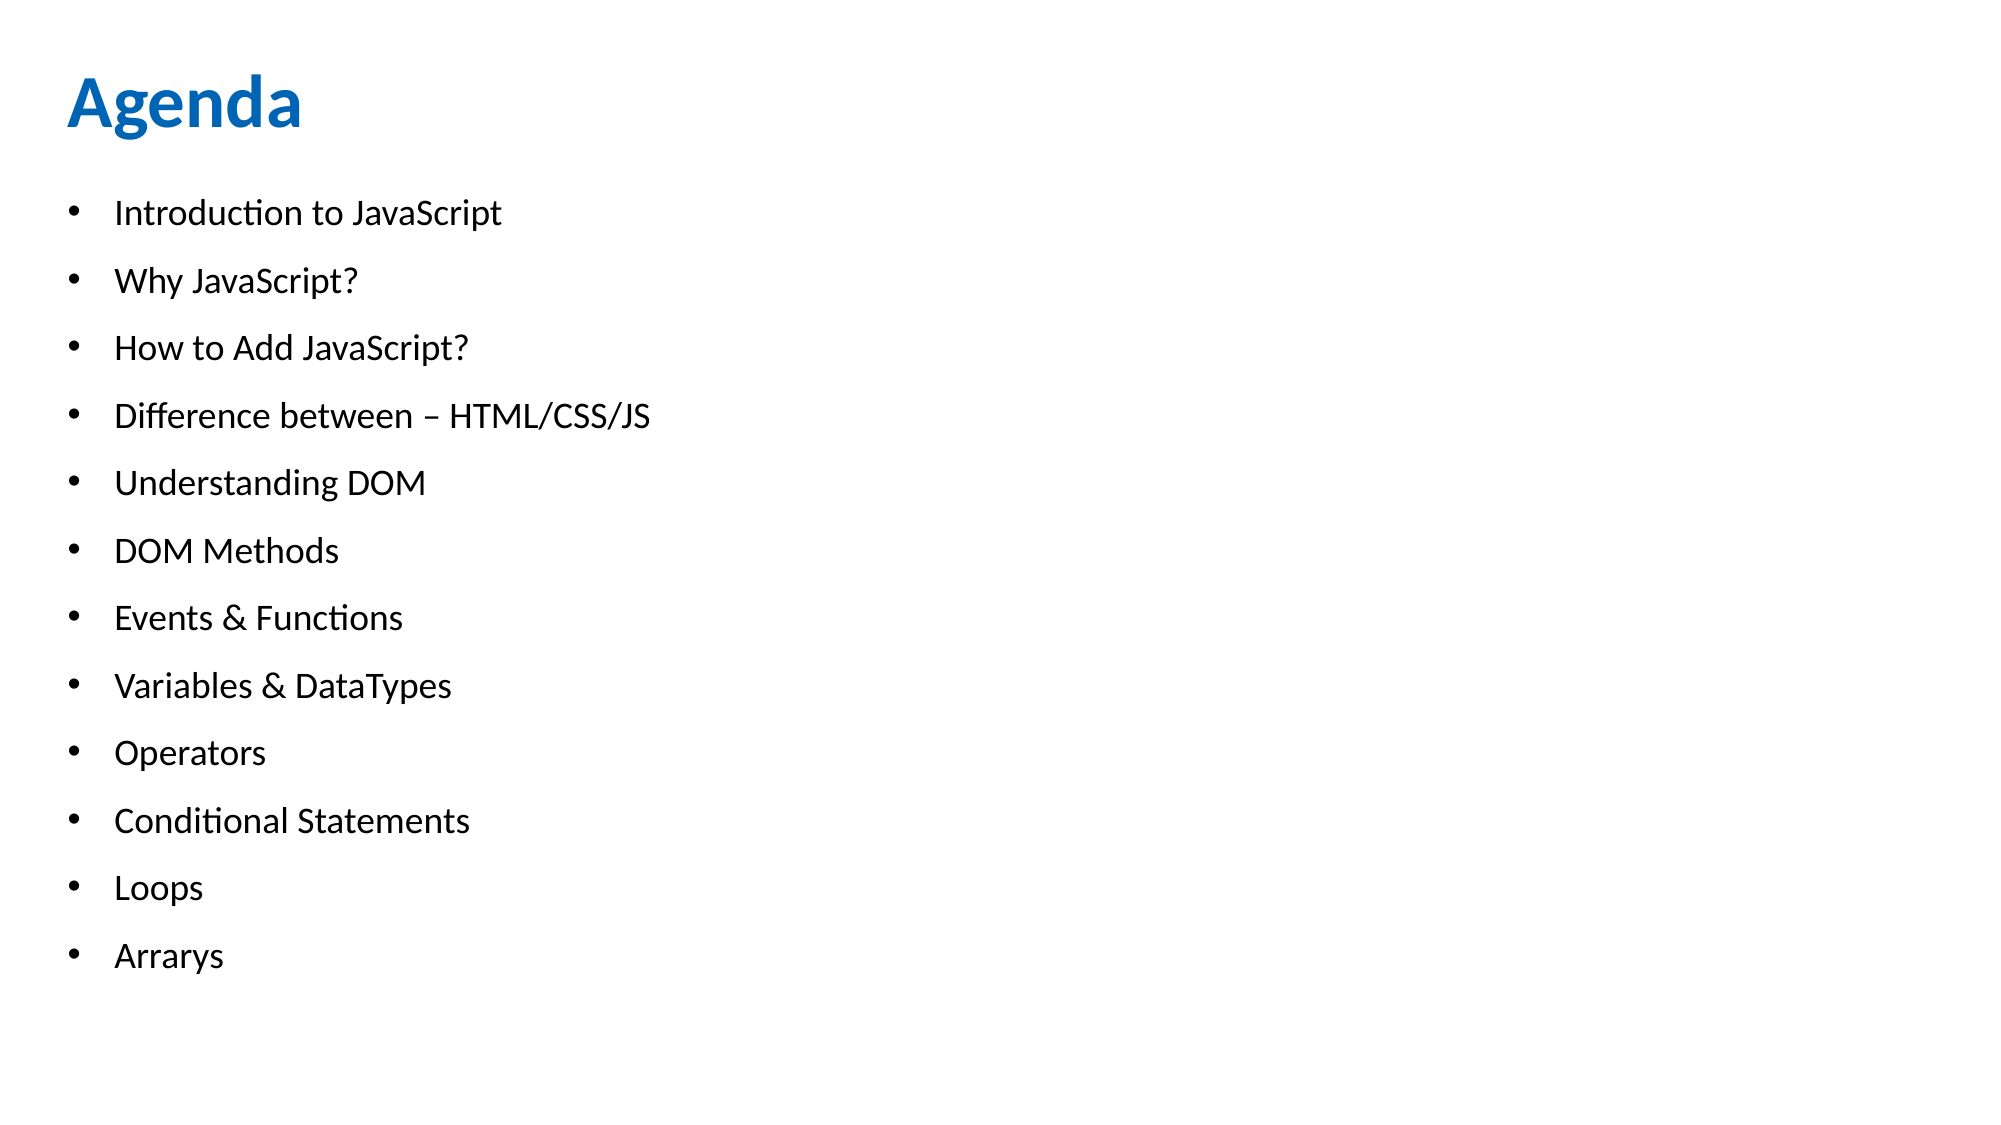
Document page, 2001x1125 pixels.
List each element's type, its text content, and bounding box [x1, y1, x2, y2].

text_box Introduction to JavaScript Why JavaScript? How to Add JavaScript? Difference between – HTML/CSS/JS Understanding DOM DOM Methods Events & Functions Variables & DataTypes Operators Conditional Statements Loops Arrarys [52, 158, 1856, 1051]
text_box Agenda [52, 54, 1659, 158]
